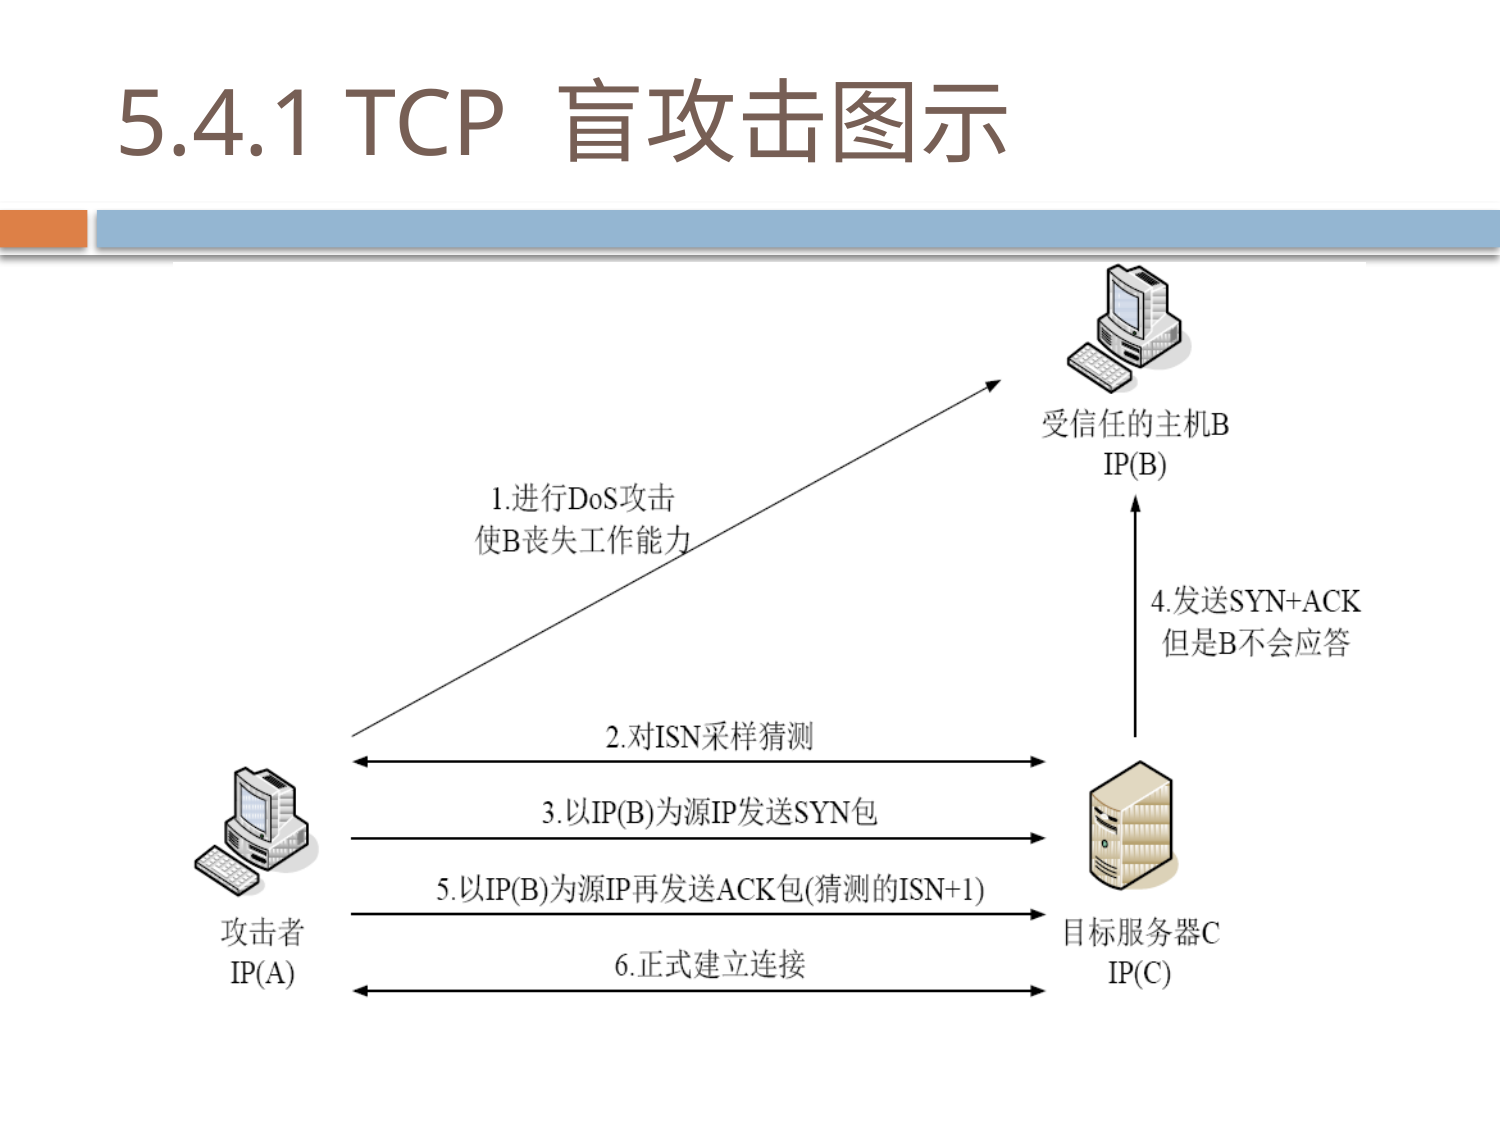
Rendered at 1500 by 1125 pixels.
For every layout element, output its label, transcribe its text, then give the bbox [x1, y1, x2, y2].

title 5.4.1 TCP 盲攻击图示 [100, 37, 1438, 200]
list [172, 262, 1366, 1001]
